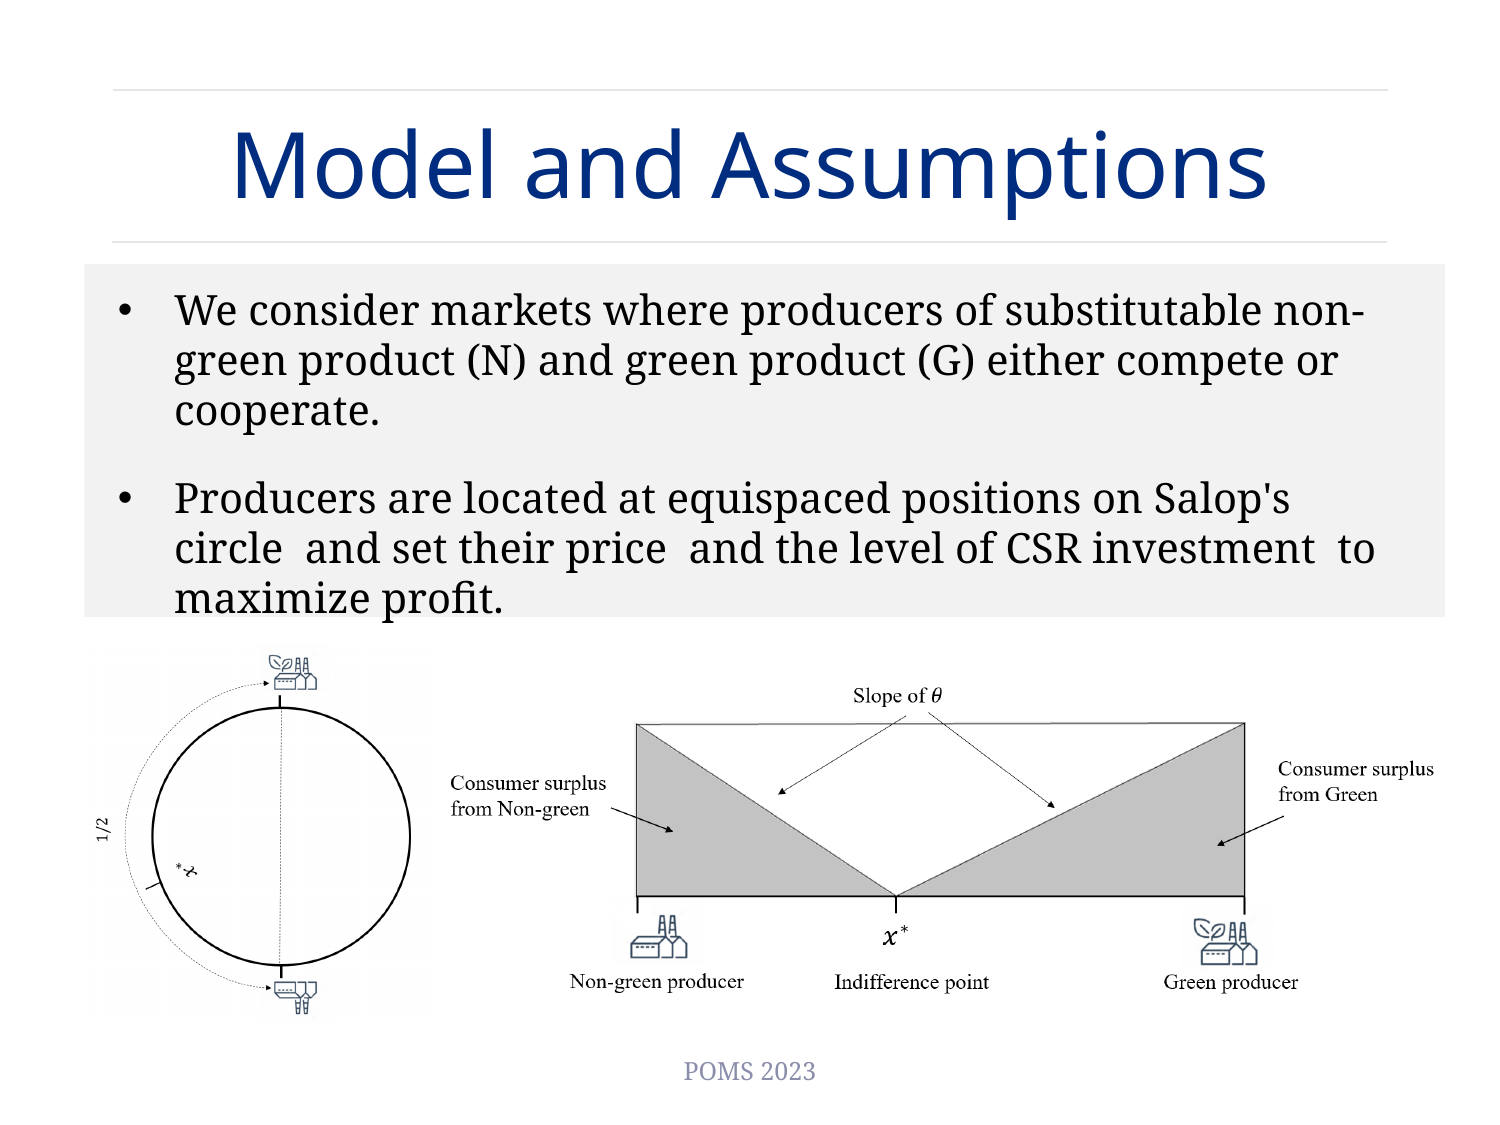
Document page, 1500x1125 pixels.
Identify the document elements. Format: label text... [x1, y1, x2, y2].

picture [83, 643, 432, 1023]
picture [440, 656, 1445, 1010]
text_box [83, 263, 1446, 618]
footer POMS 2023 [440, 1042, 1060, 1103]
title Model and Assumptions [103, 59, 1397, 263]
